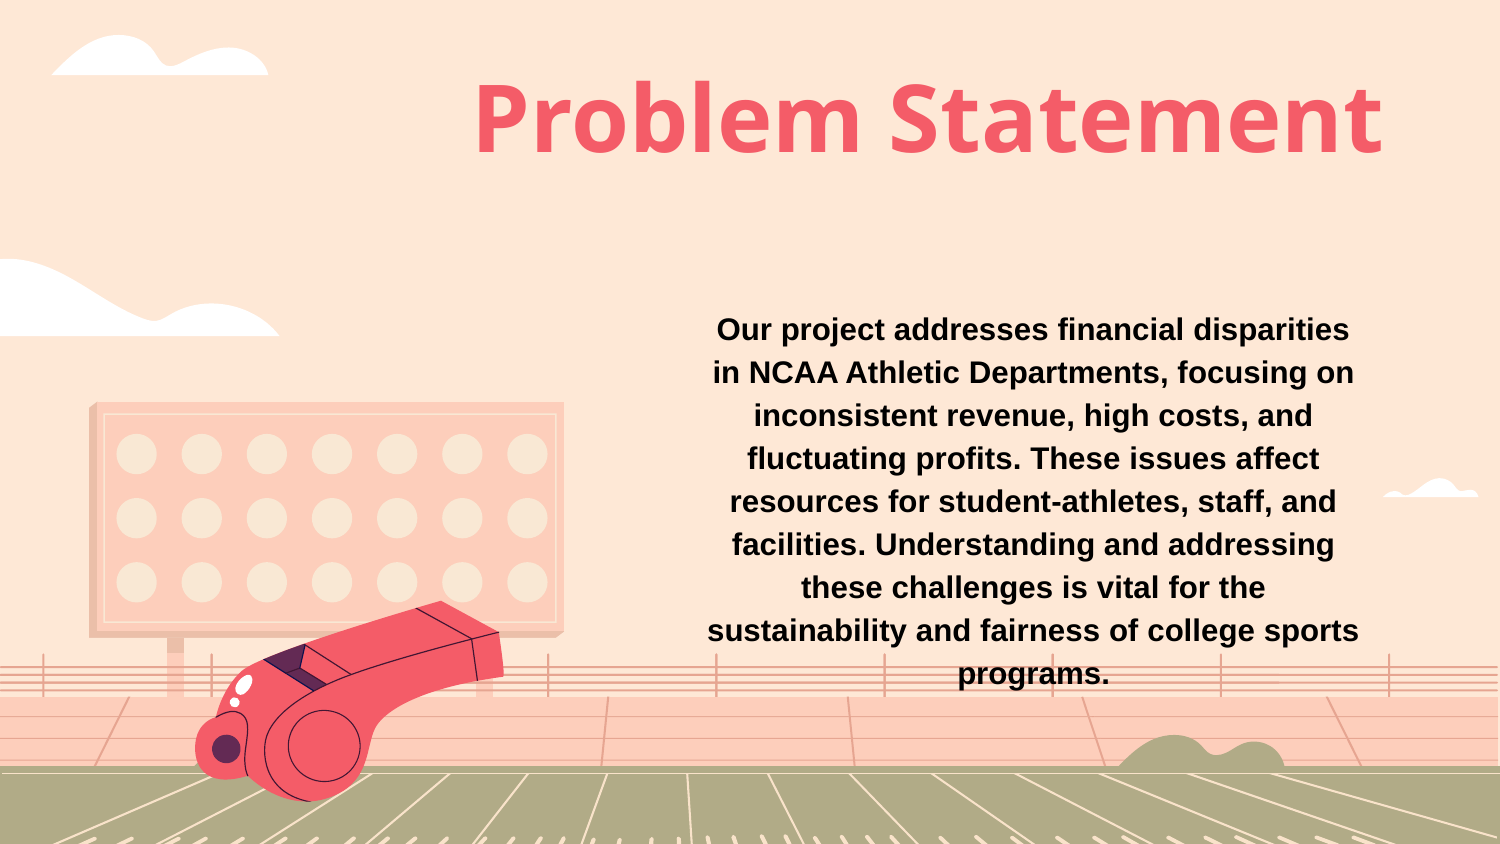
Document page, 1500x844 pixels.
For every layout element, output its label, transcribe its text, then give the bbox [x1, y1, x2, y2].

subtitle Our project addresses financial disparities in NCAA Athletic Departments, focusing on inconsistent revenue, high costs, and fluctuating profits. These issues affect resources for student-athletes, staff, and facilities. Understanding and addressing these challenges is vital for the sustainability and fairness of college sports programs. [614, 340, 1379, 734]
title Problem Statement [70, 46, 1400, 185]
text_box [178, 621, 513, 778]
